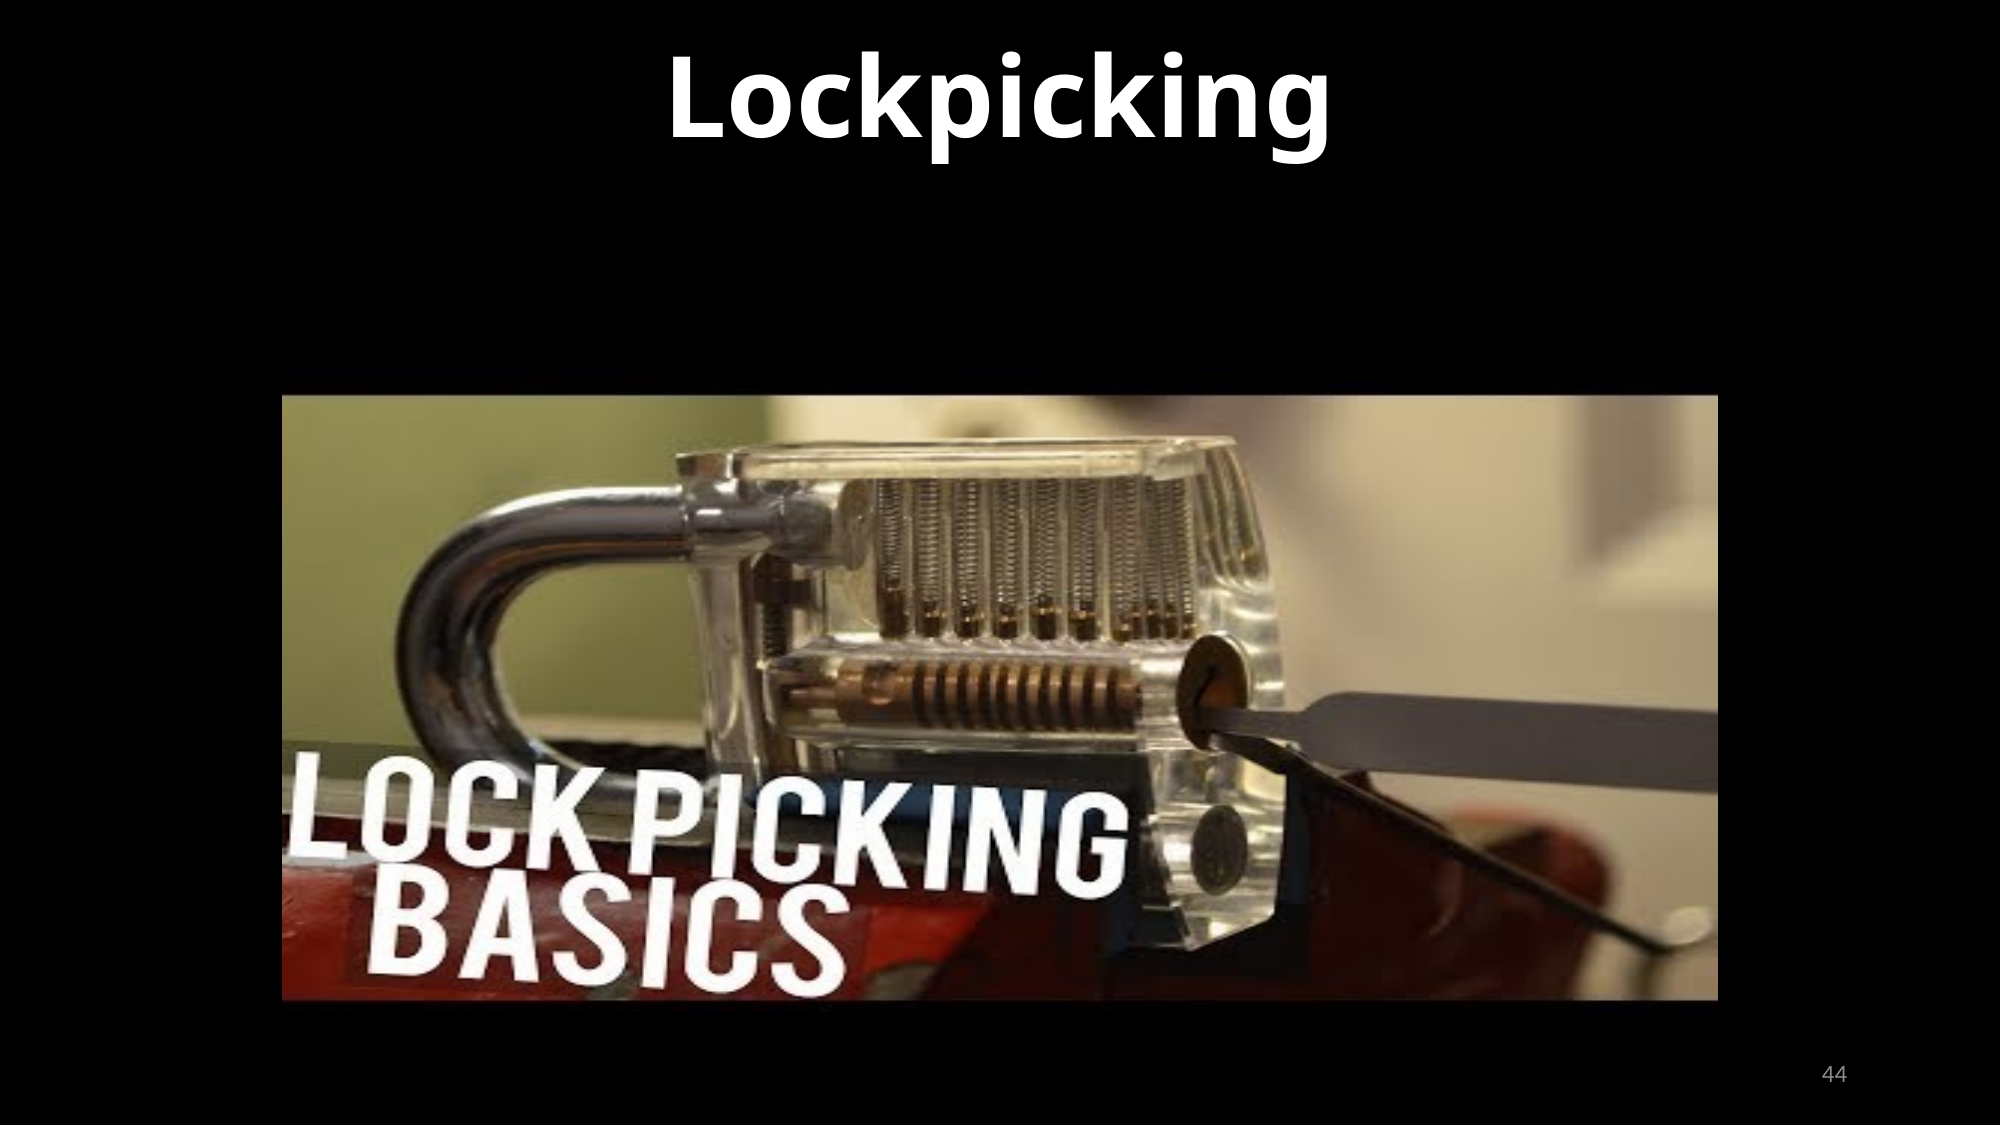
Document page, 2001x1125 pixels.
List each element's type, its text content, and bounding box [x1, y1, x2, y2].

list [281, 294, 1719, 1103]
slide_number 44 [1719, 1042, 1863, 1103]
text_box Lockpicking [0, 17, 2000, 167]
